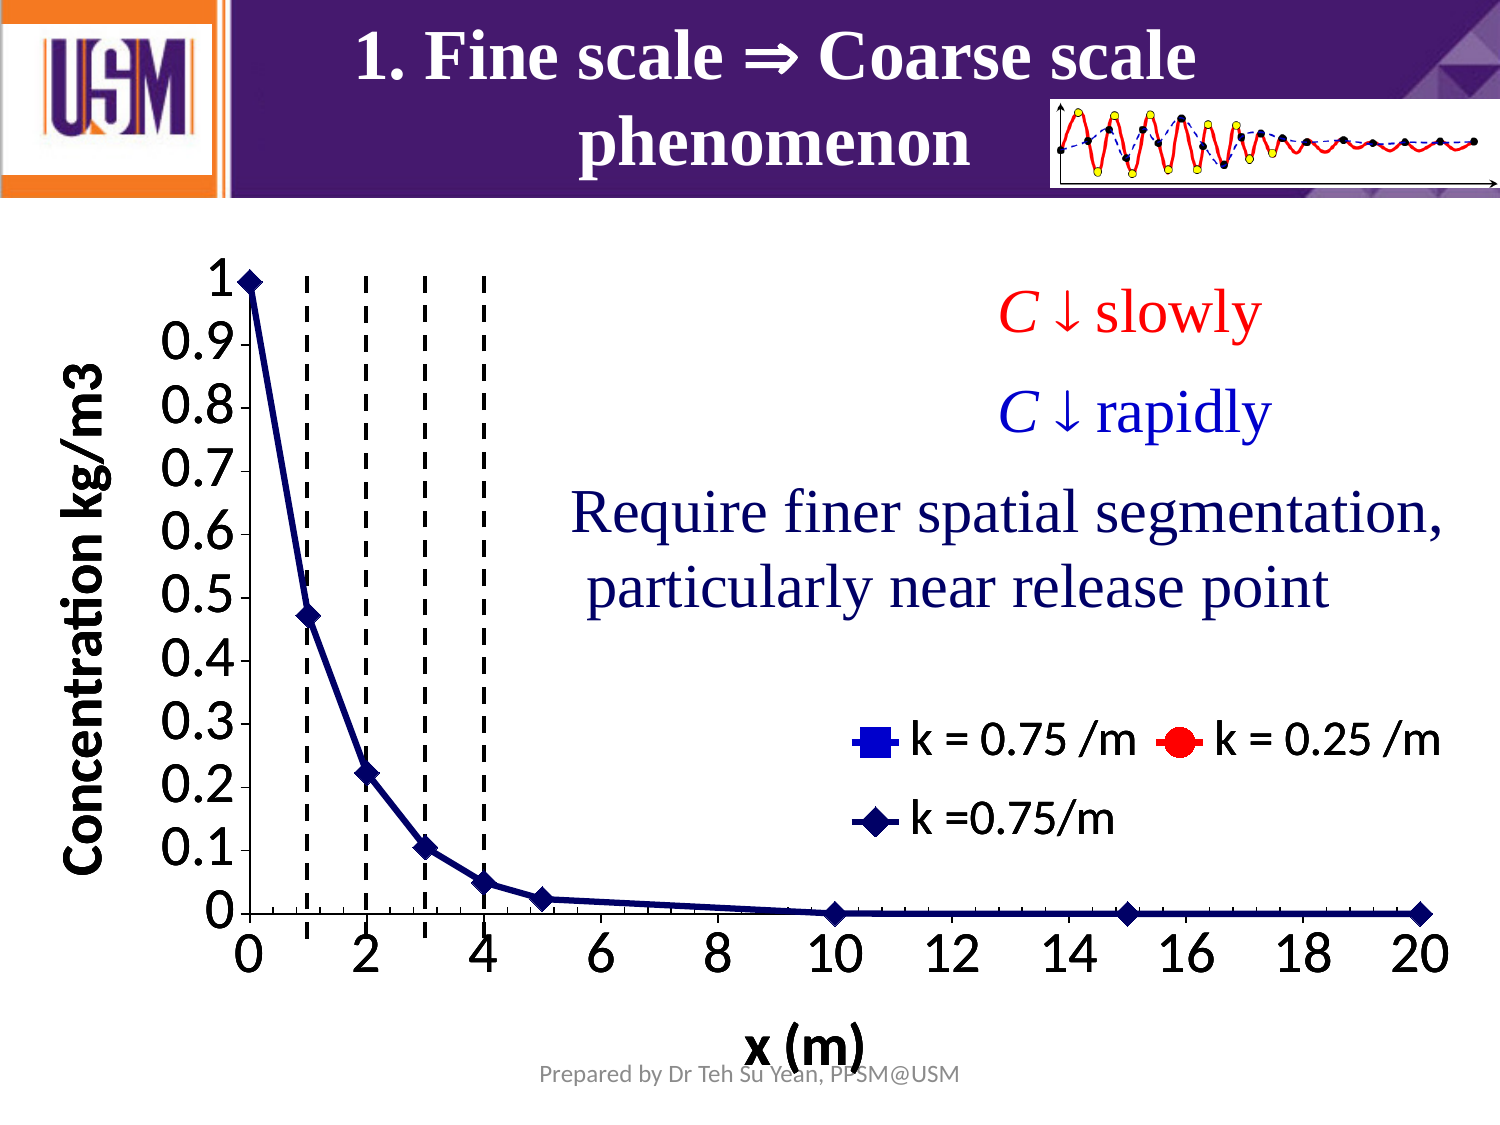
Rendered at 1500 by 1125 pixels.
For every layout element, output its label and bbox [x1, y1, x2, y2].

chart [37, 237, 1463, 1101]
picture [0, 0, 1500, 198]
